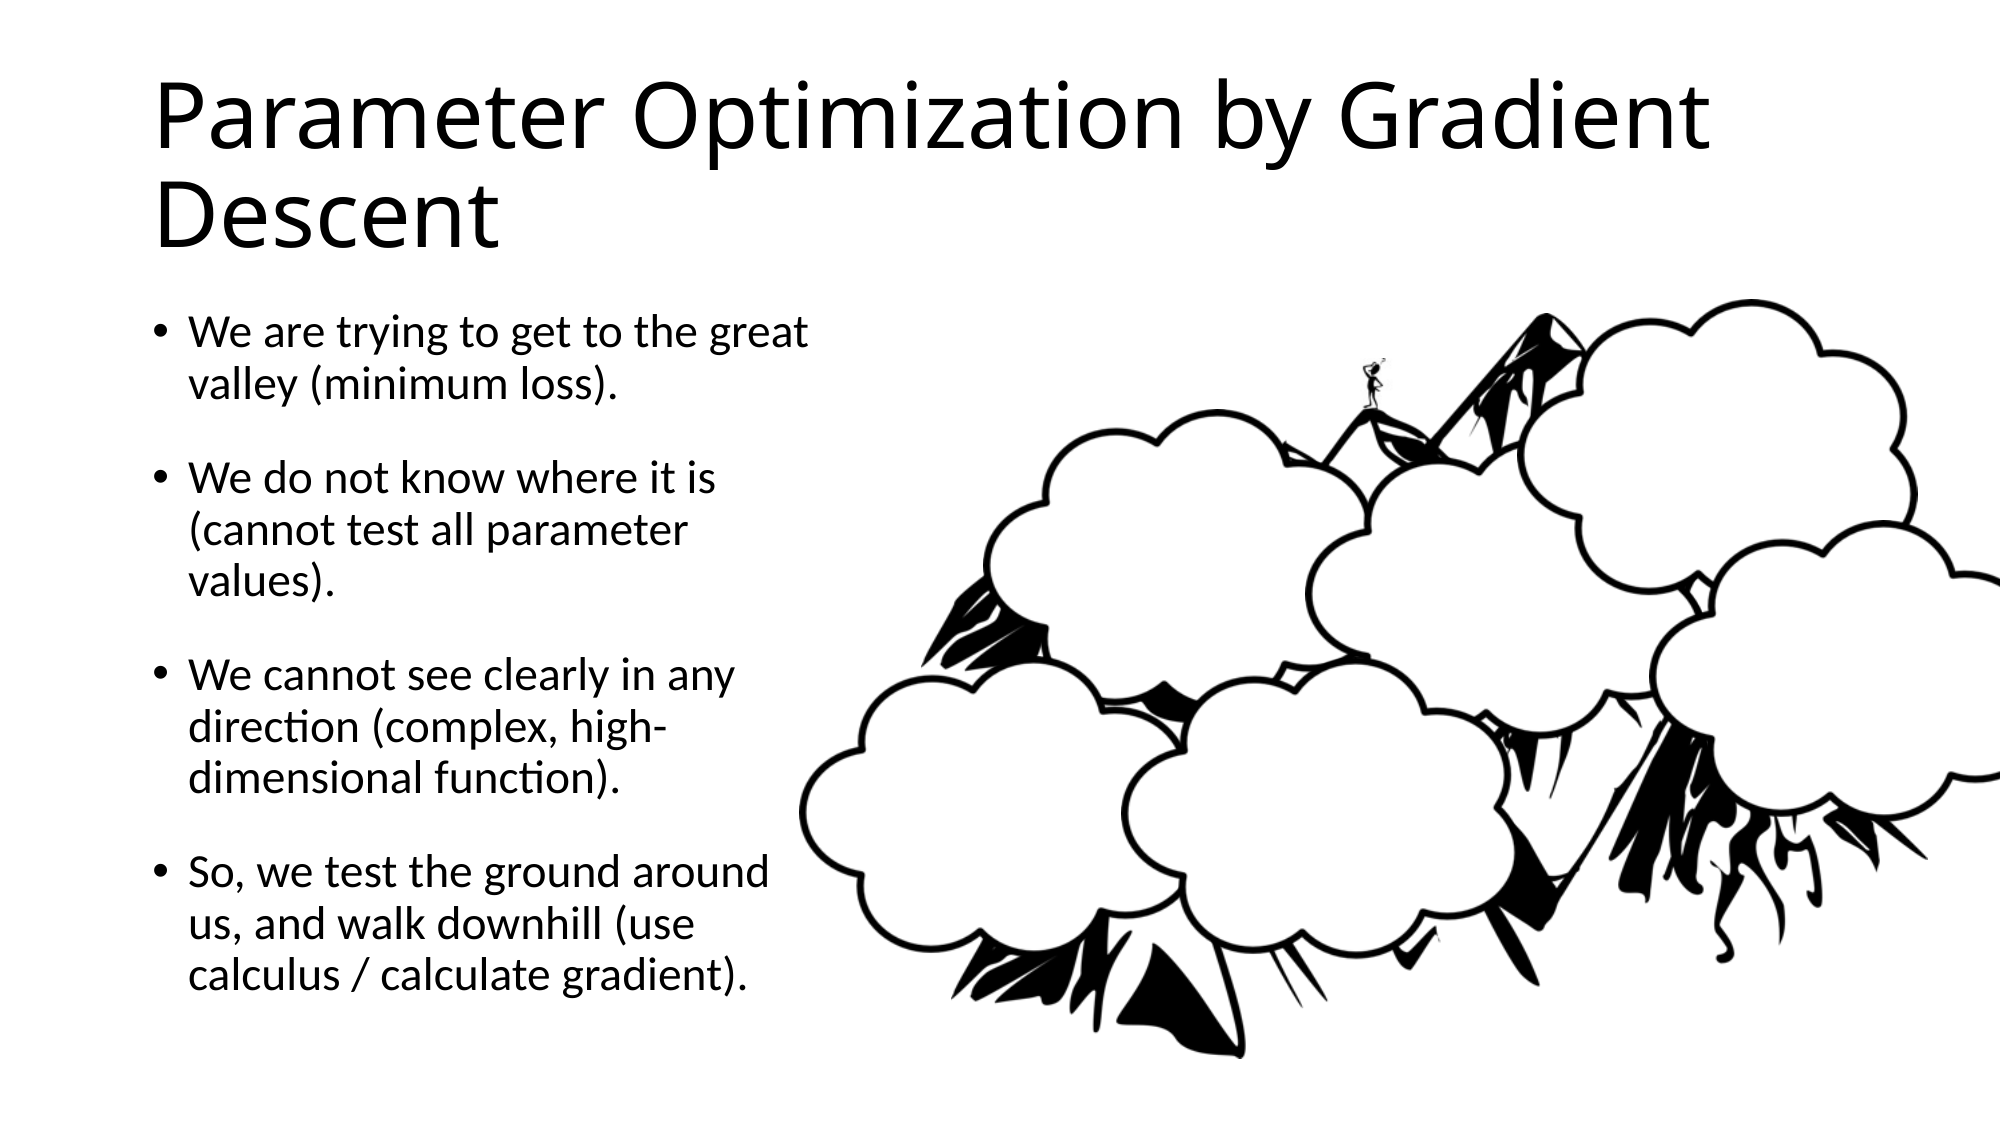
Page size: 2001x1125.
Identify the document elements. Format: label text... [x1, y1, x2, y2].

title Parameter Optimization by Gradient Descent [137, 59, 1863, 278]
list We are trying to get to the great valley (minimum loss). We do not know where it is (cannot test all parameter values). We cannot see clearly in any direction (complex, high-dimensional function). So, we test the ground around us, and walk downhill (use calculus / calculate gradient). [137, 299, 828, 1014]
picture [799, 299, 2000, 1059]
